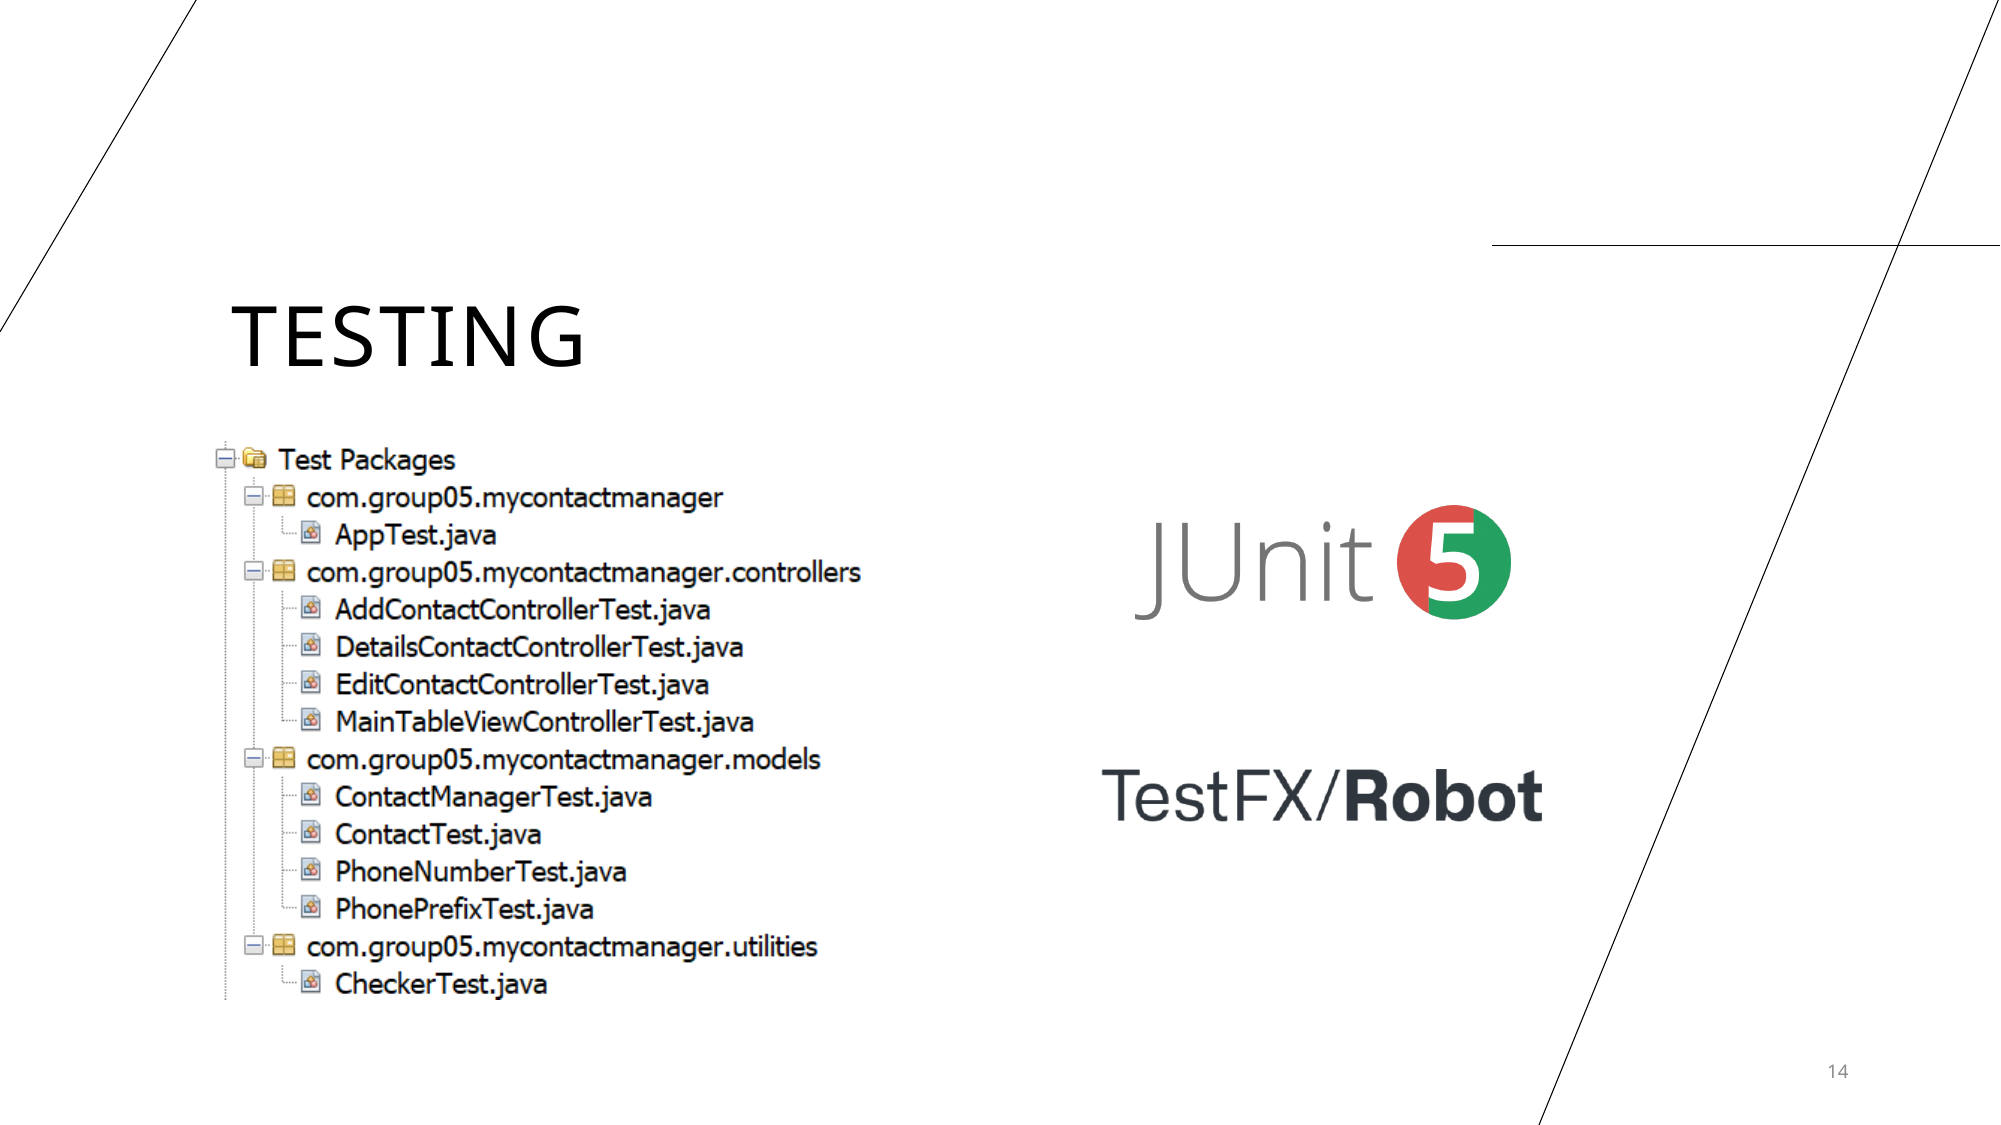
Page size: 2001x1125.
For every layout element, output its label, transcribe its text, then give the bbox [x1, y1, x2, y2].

slide_number 14 [1701, 1042, 1864, 1103]
picture [1135, 505, 1511, 620]
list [204, 440, 876, 1000]
picture [1089, 749, 1577, 848]
title testing [216, 43, 1413, 392]
